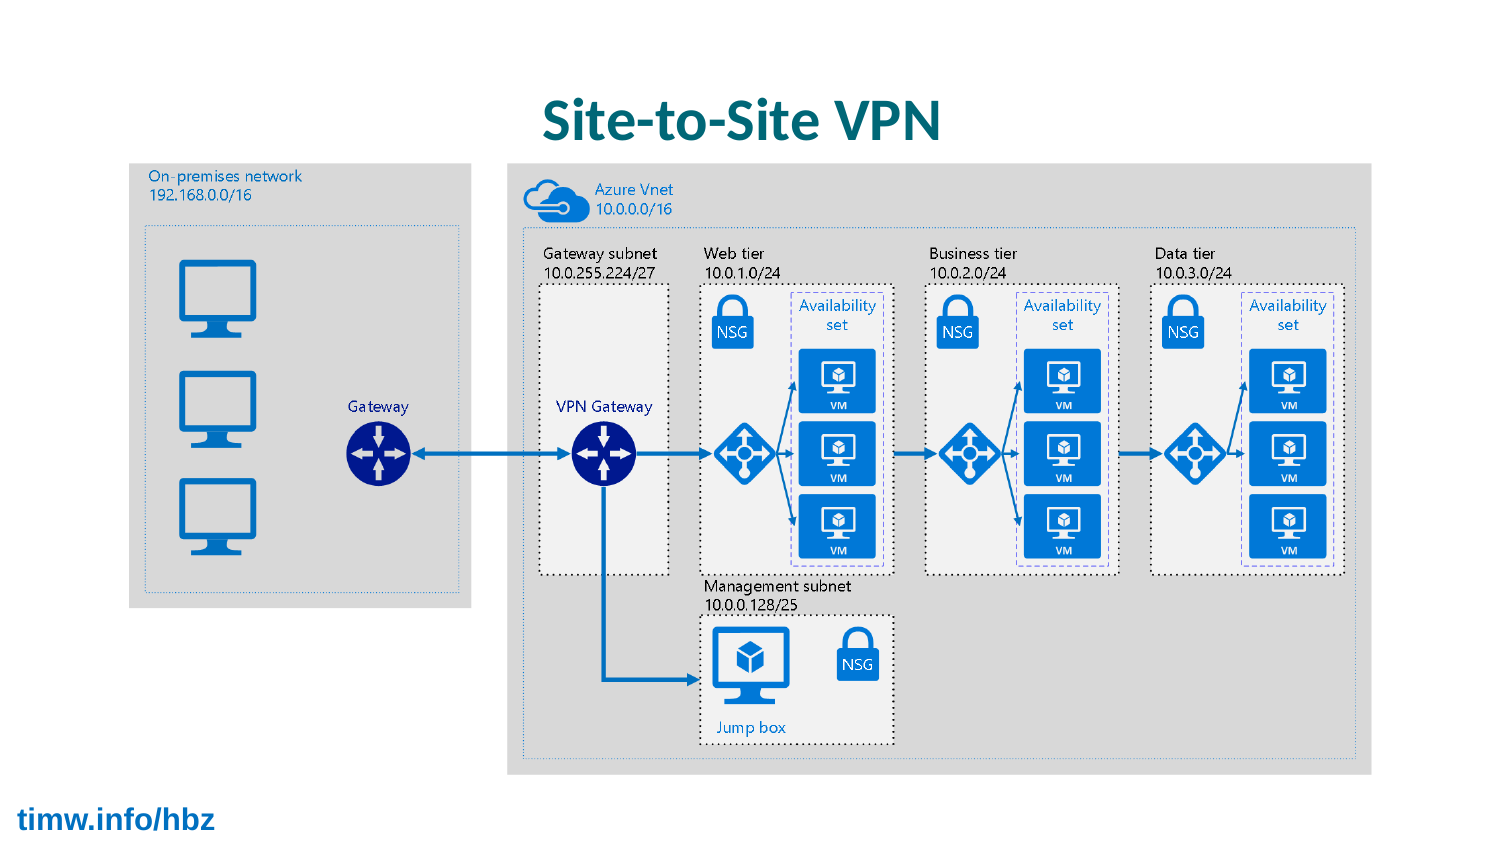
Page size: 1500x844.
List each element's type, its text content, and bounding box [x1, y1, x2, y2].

title Site-to-Site VPN [86, 72, 1414, 127]
text_box timw.info/hbz [2, 792, 307, 844]
picture [128, 159, 1372, 775]
